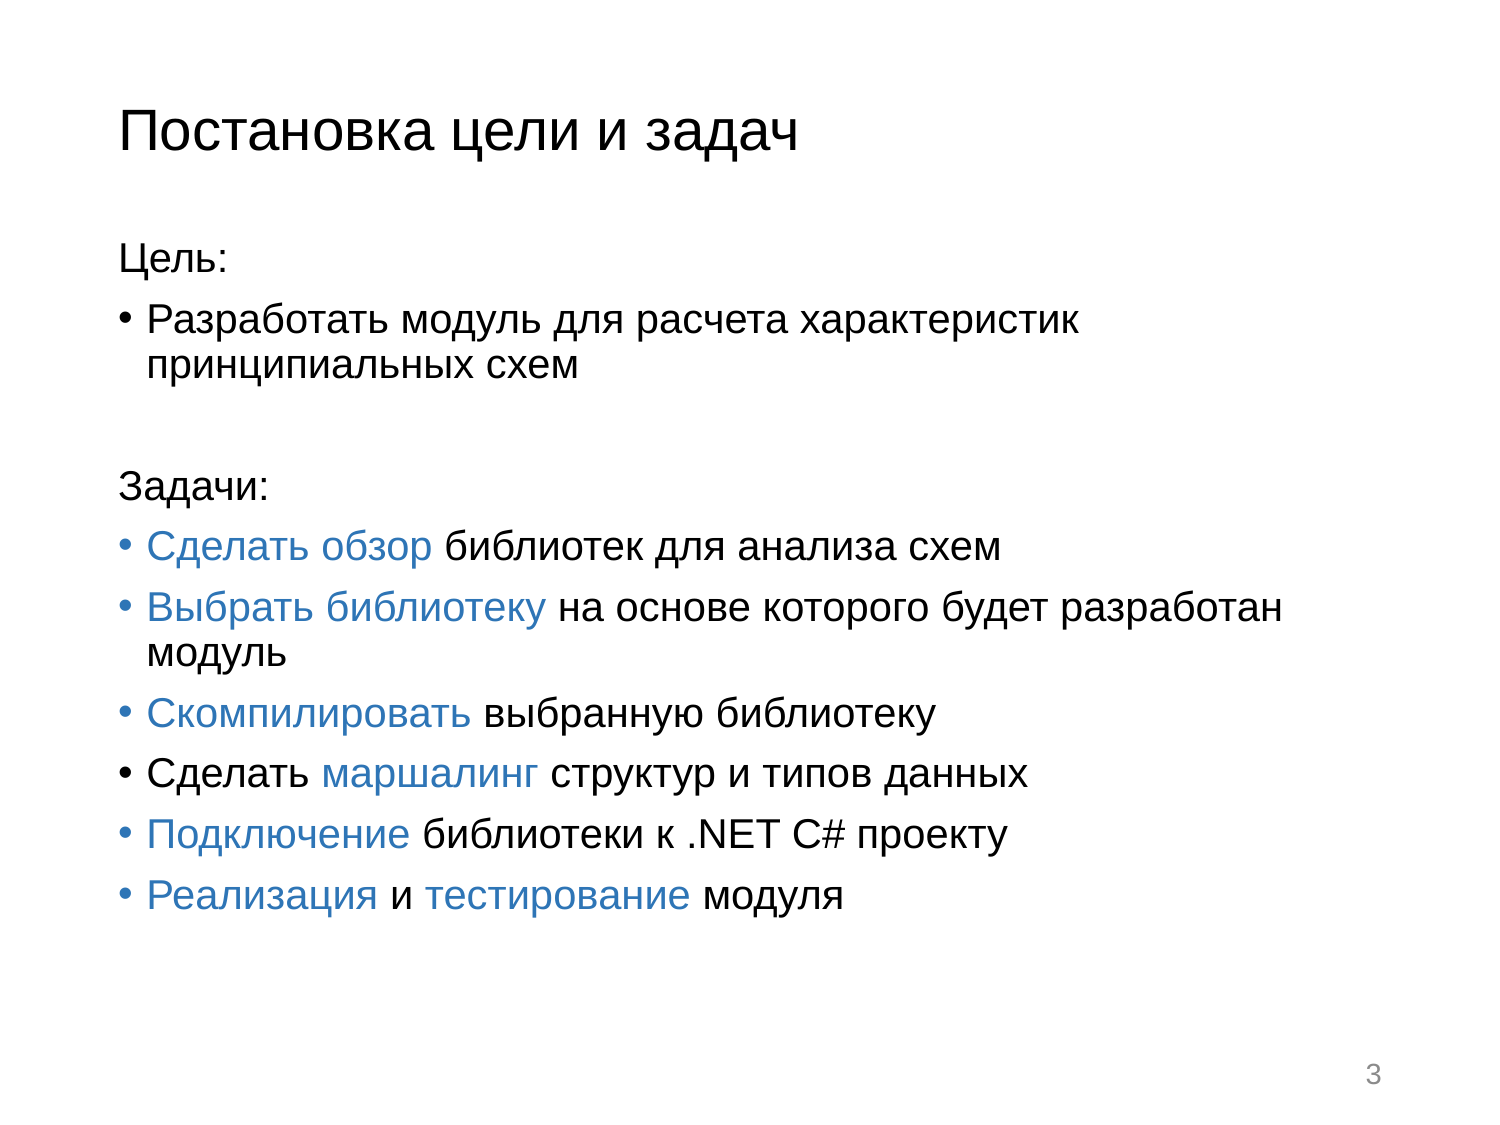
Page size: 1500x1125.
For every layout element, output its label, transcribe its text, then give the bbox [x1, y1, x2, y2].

title Постановка цели и задач [103, 59, 1397, 205]
list Цель: Разработать модуль для расчета характеристик принципиальных схем Задачи: Сделать обзор библиотек для анализа схем Выбрать библиотеку на основе которого будет разработан модуль Скомпилировать выбранную библиотеку Сделать маршалинг структур и типов данных Подключение библиотеки к .NET C# проекту Реализация и тестирование модуля [103, 229, 1397, 1014]
slide_number 3 [1059, 1042, 1397, 1103]
